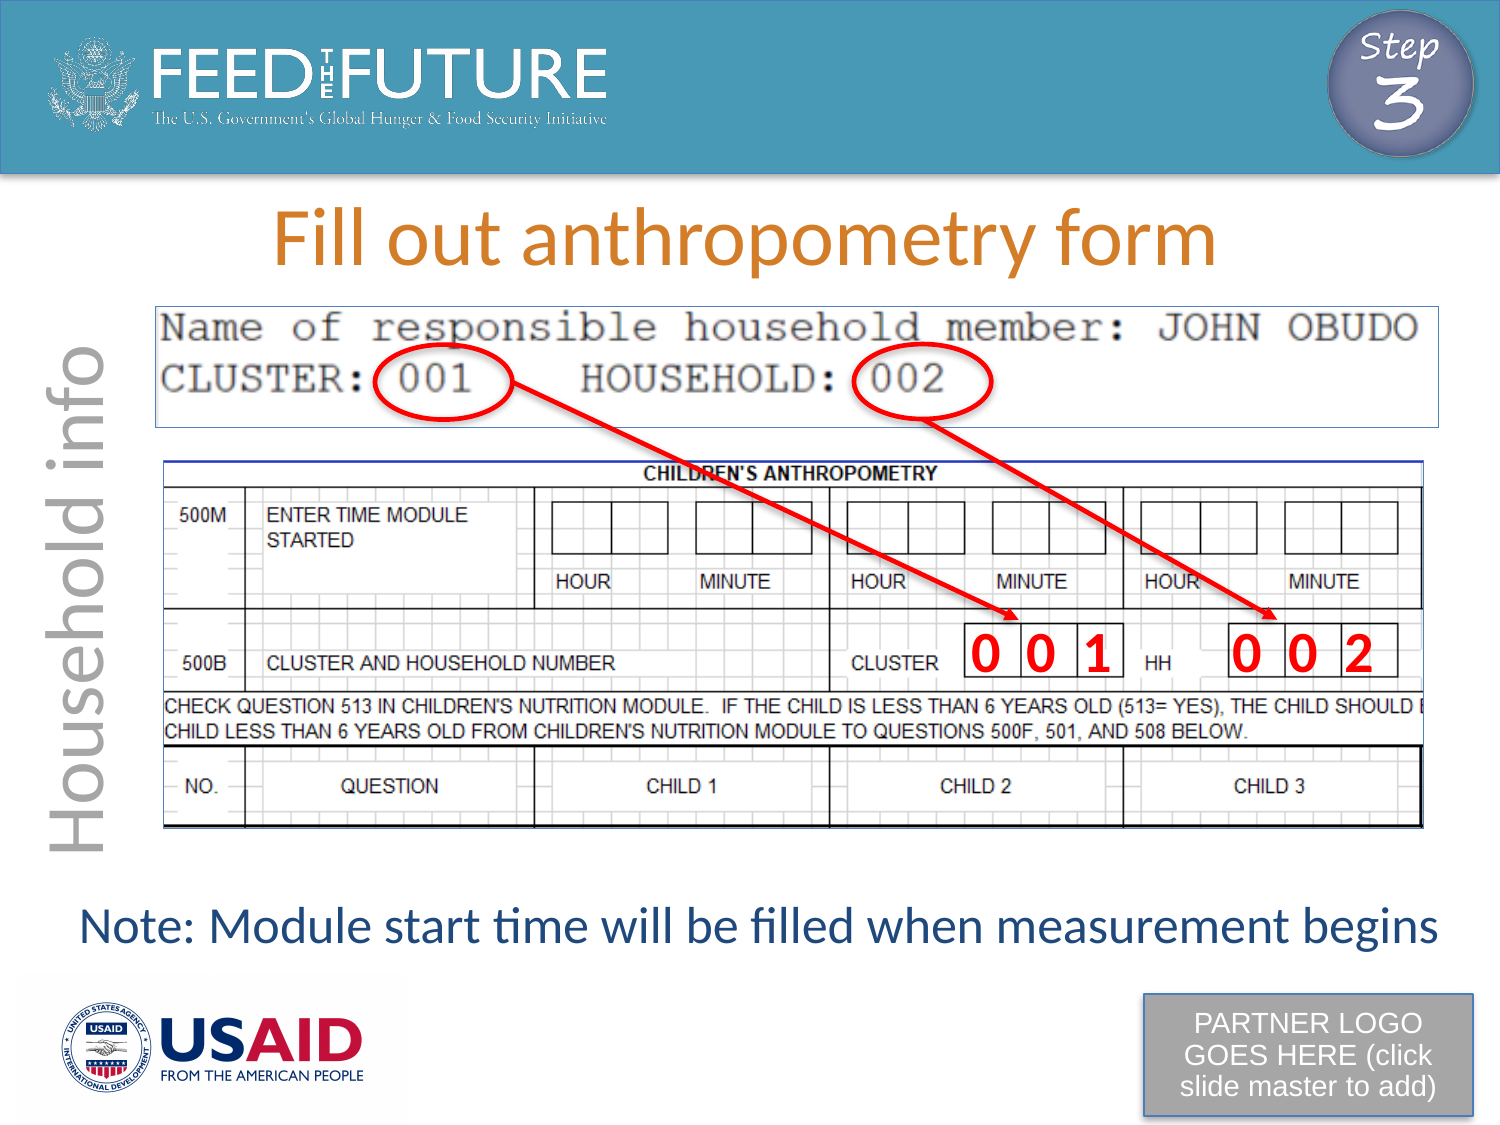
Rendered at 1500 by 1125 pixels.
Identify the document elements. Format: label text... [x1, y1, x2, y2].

picture [1324, 6, 1483, 171]
picture [17, 974, 407, 1125]
text_box Household info [12, 277, 128, 925]
text_box Note: Module start time will be filled when measurement begins [64, 884, 1463, 962]
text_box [155, 306, 1439, 694]
picture [163, 694, 1424, 829]
